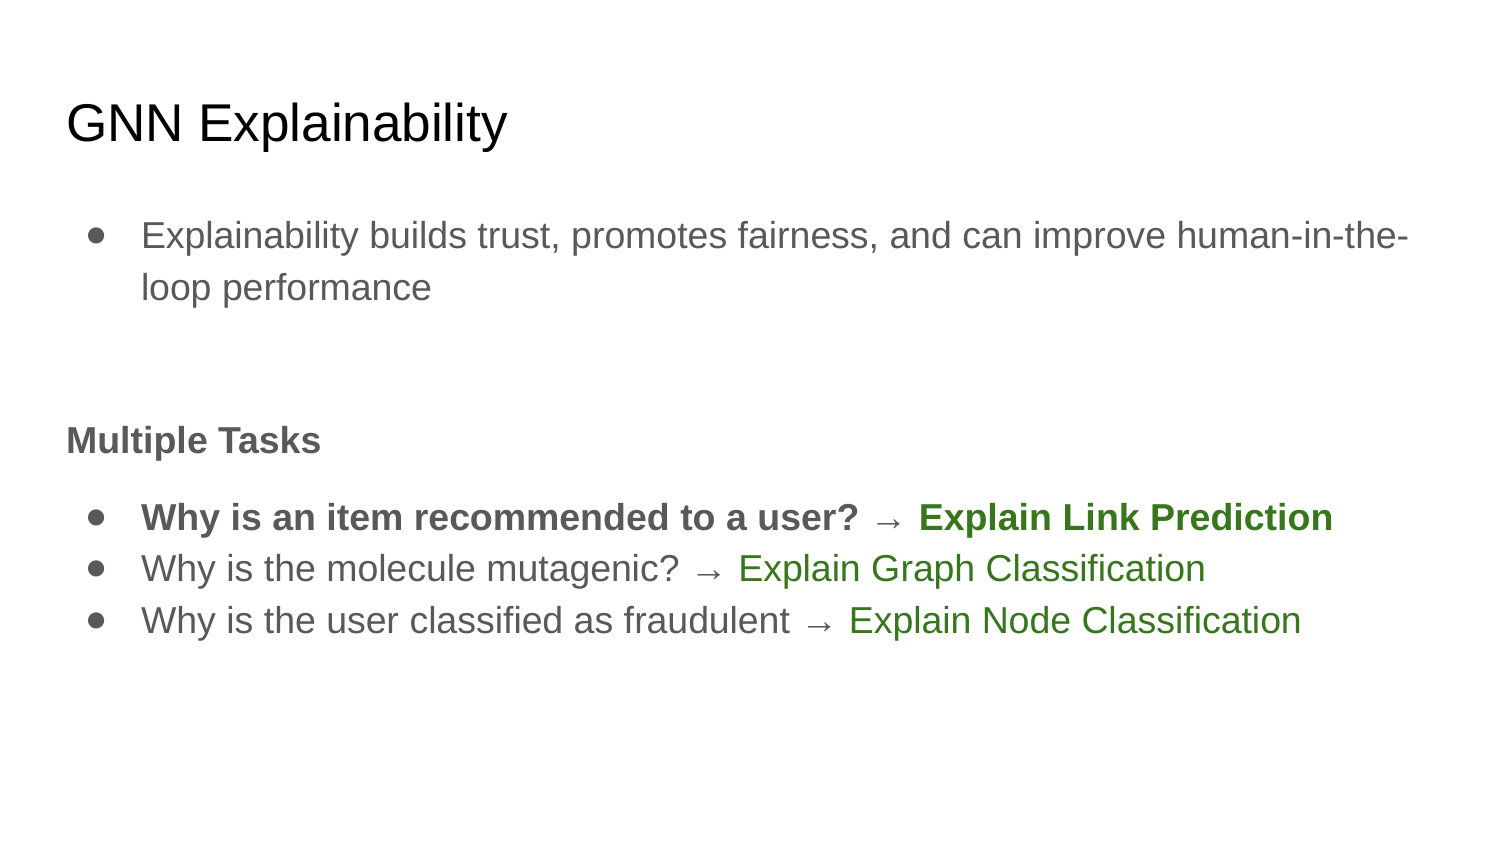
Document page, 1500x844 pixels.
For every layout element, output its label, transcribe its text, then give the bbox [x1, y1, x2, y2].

title GNN Explainability [51, 72, 1449, 167]
list Explainability builds trust, promotes fairness, and can improve human-in-the-loop performance Multiple Tasks Why is an item recommended to a user? → Explain Link Prediction Why is the molecule mutagenic? → Explain Graph Classification Why is the user classified as fraudulent → Explain Node Classification [51, 189, 1449, 750]
